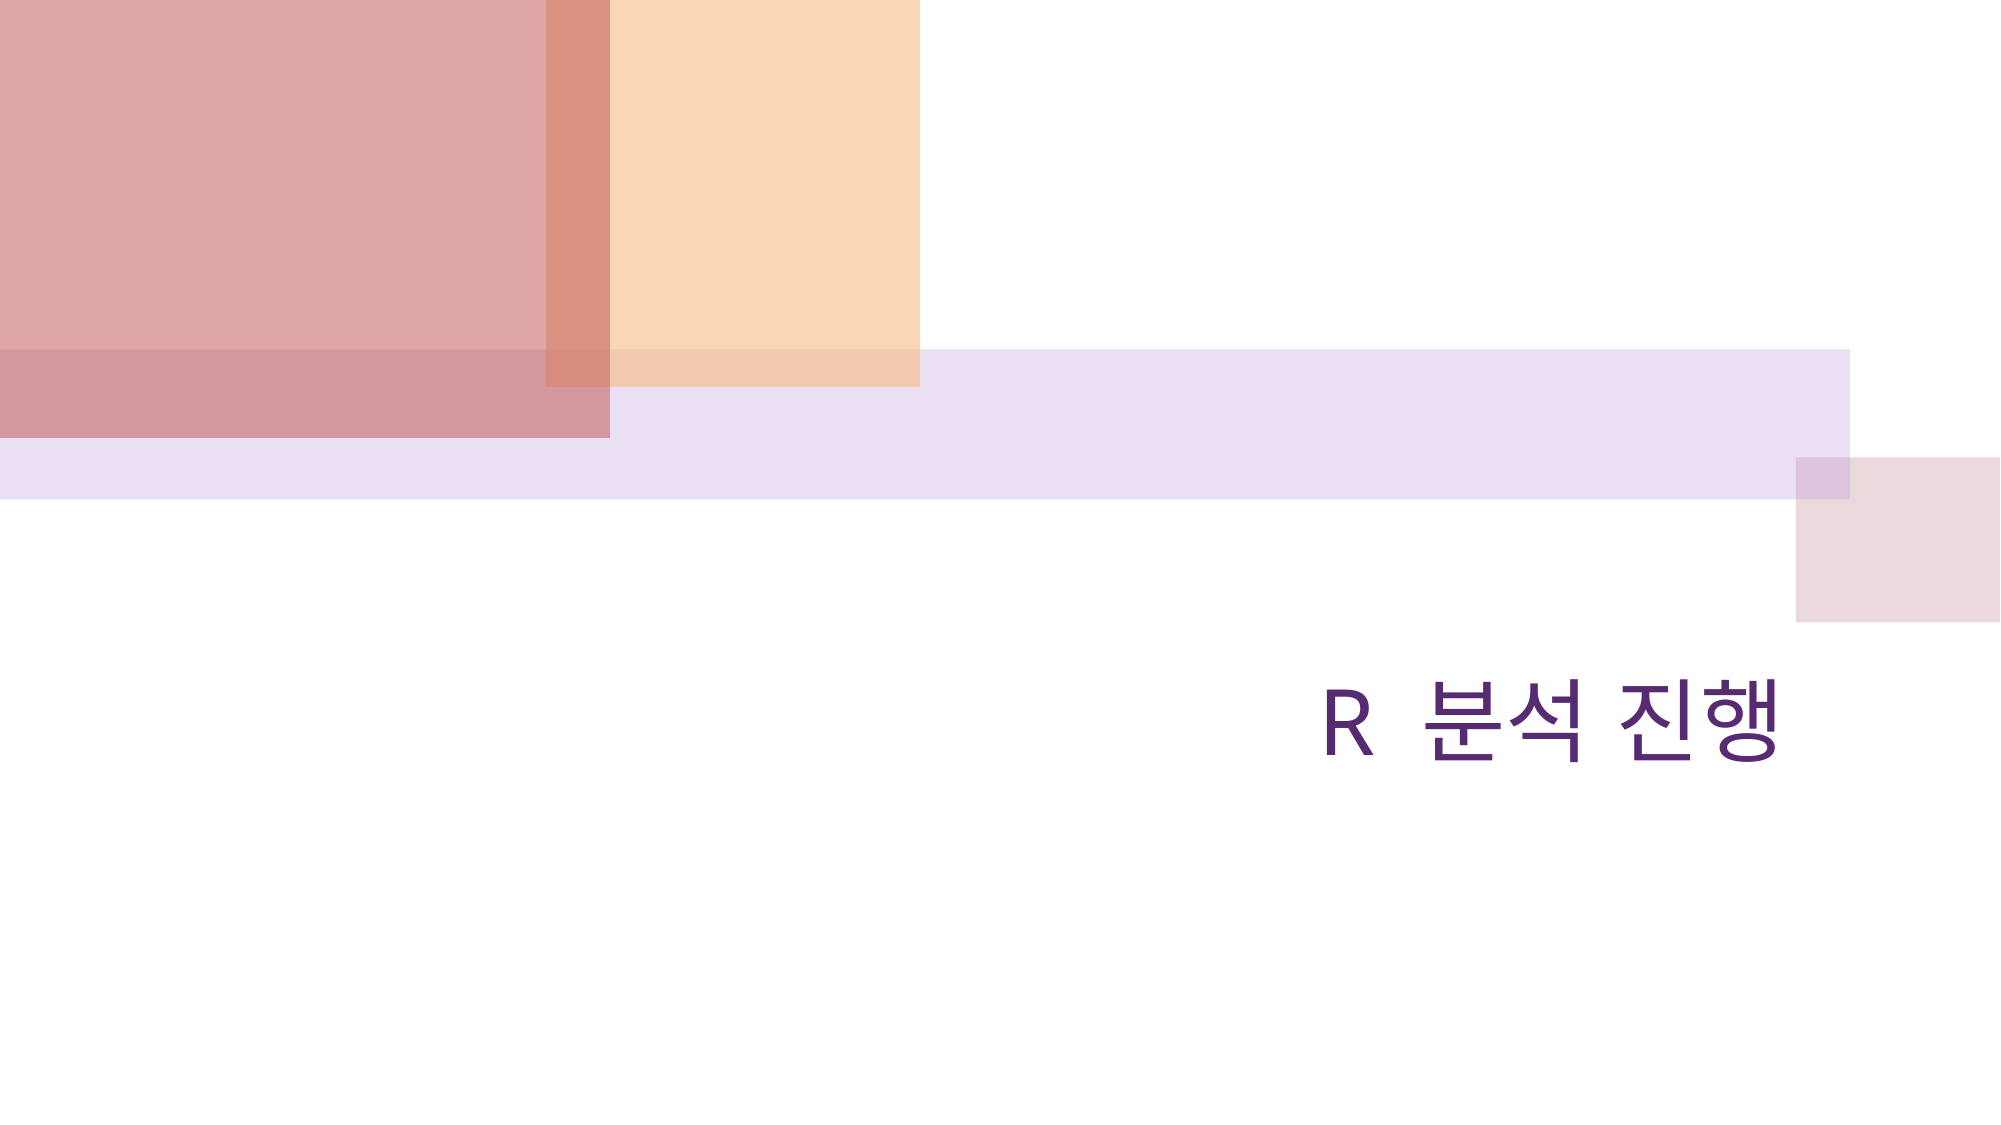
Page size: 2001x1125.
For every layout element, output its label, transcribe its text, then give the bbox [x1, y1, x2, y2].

title R 분석 진행 [99, 625, 1800, 813]
